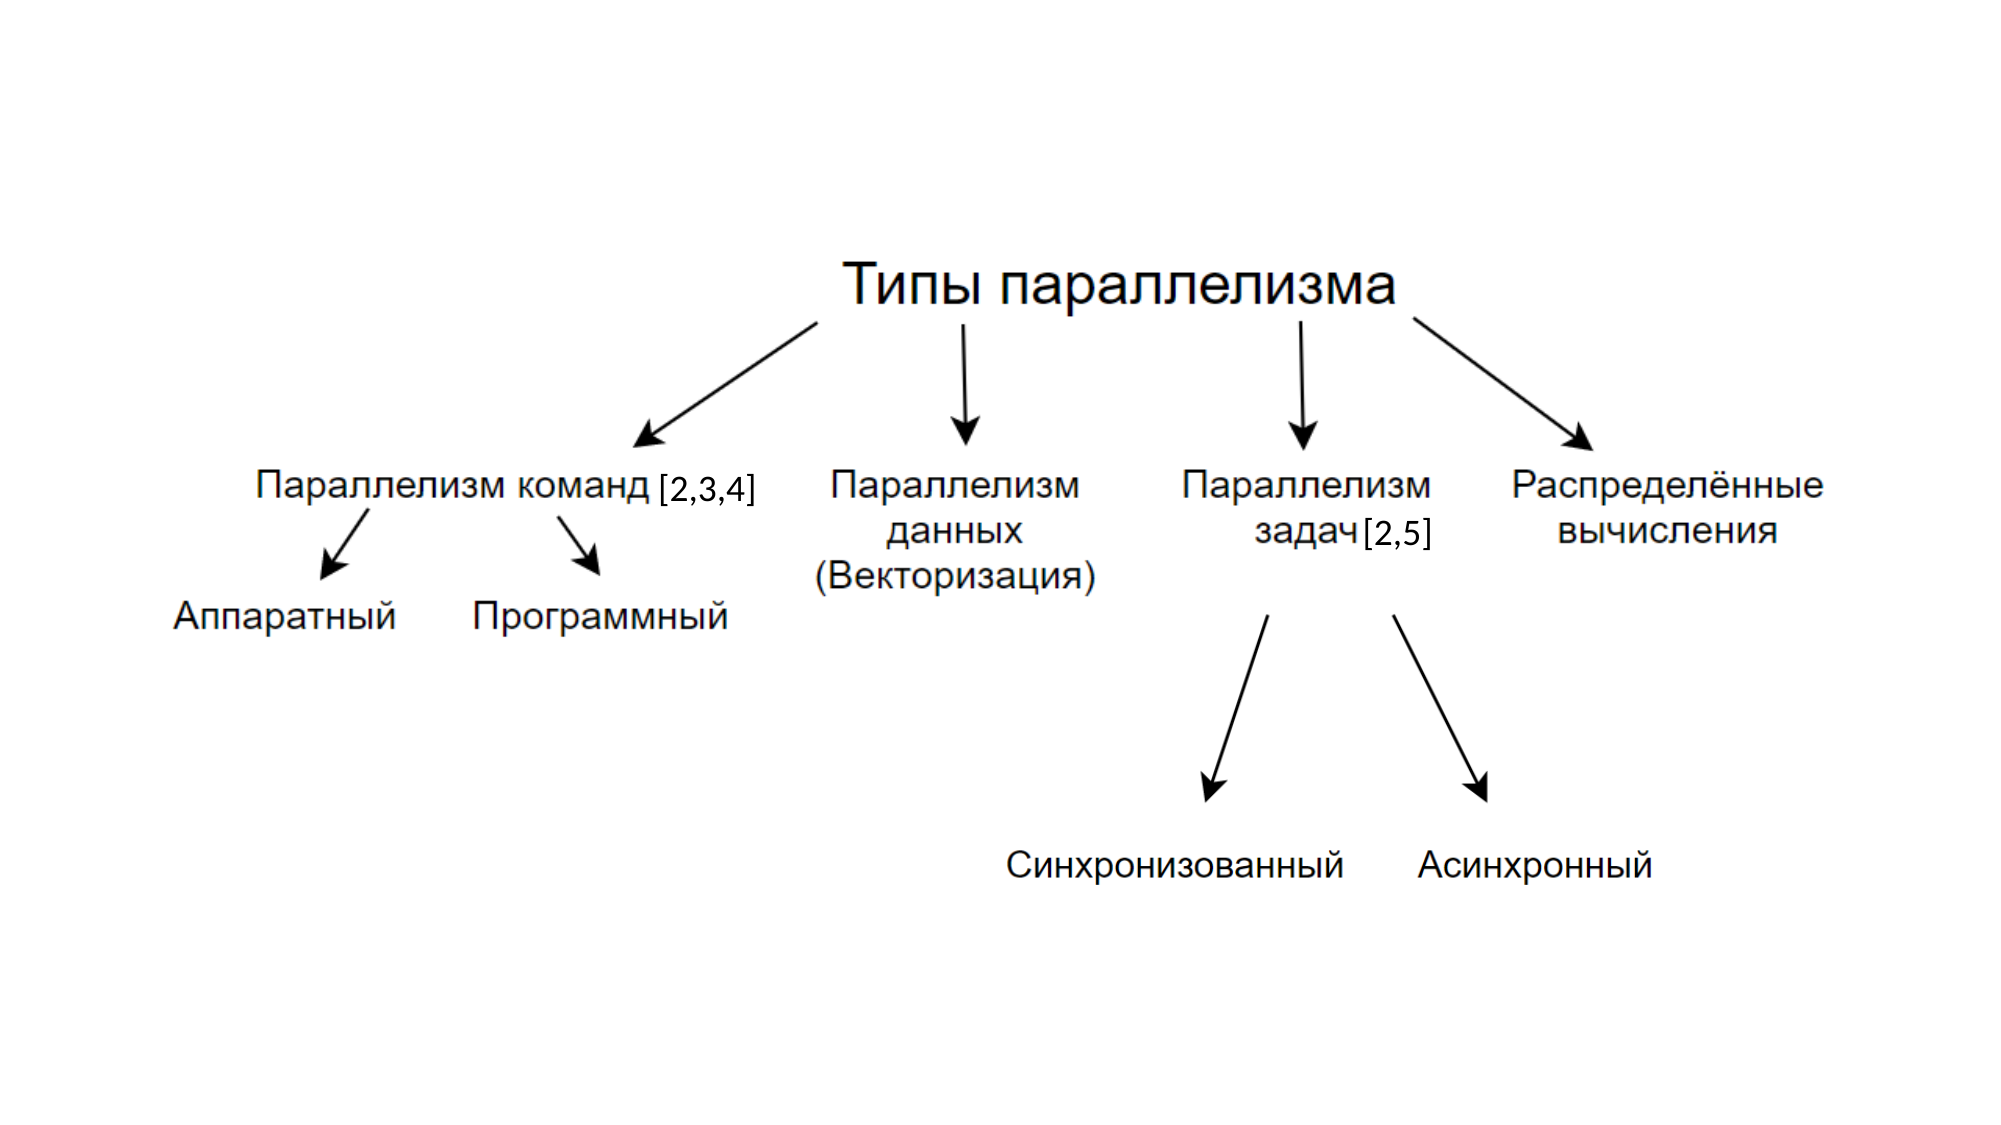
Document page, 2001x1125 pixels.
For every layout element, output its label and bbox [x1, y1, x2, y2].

picture [999, 604, 1658, 888]
list [164, 251, 1836, 648]
